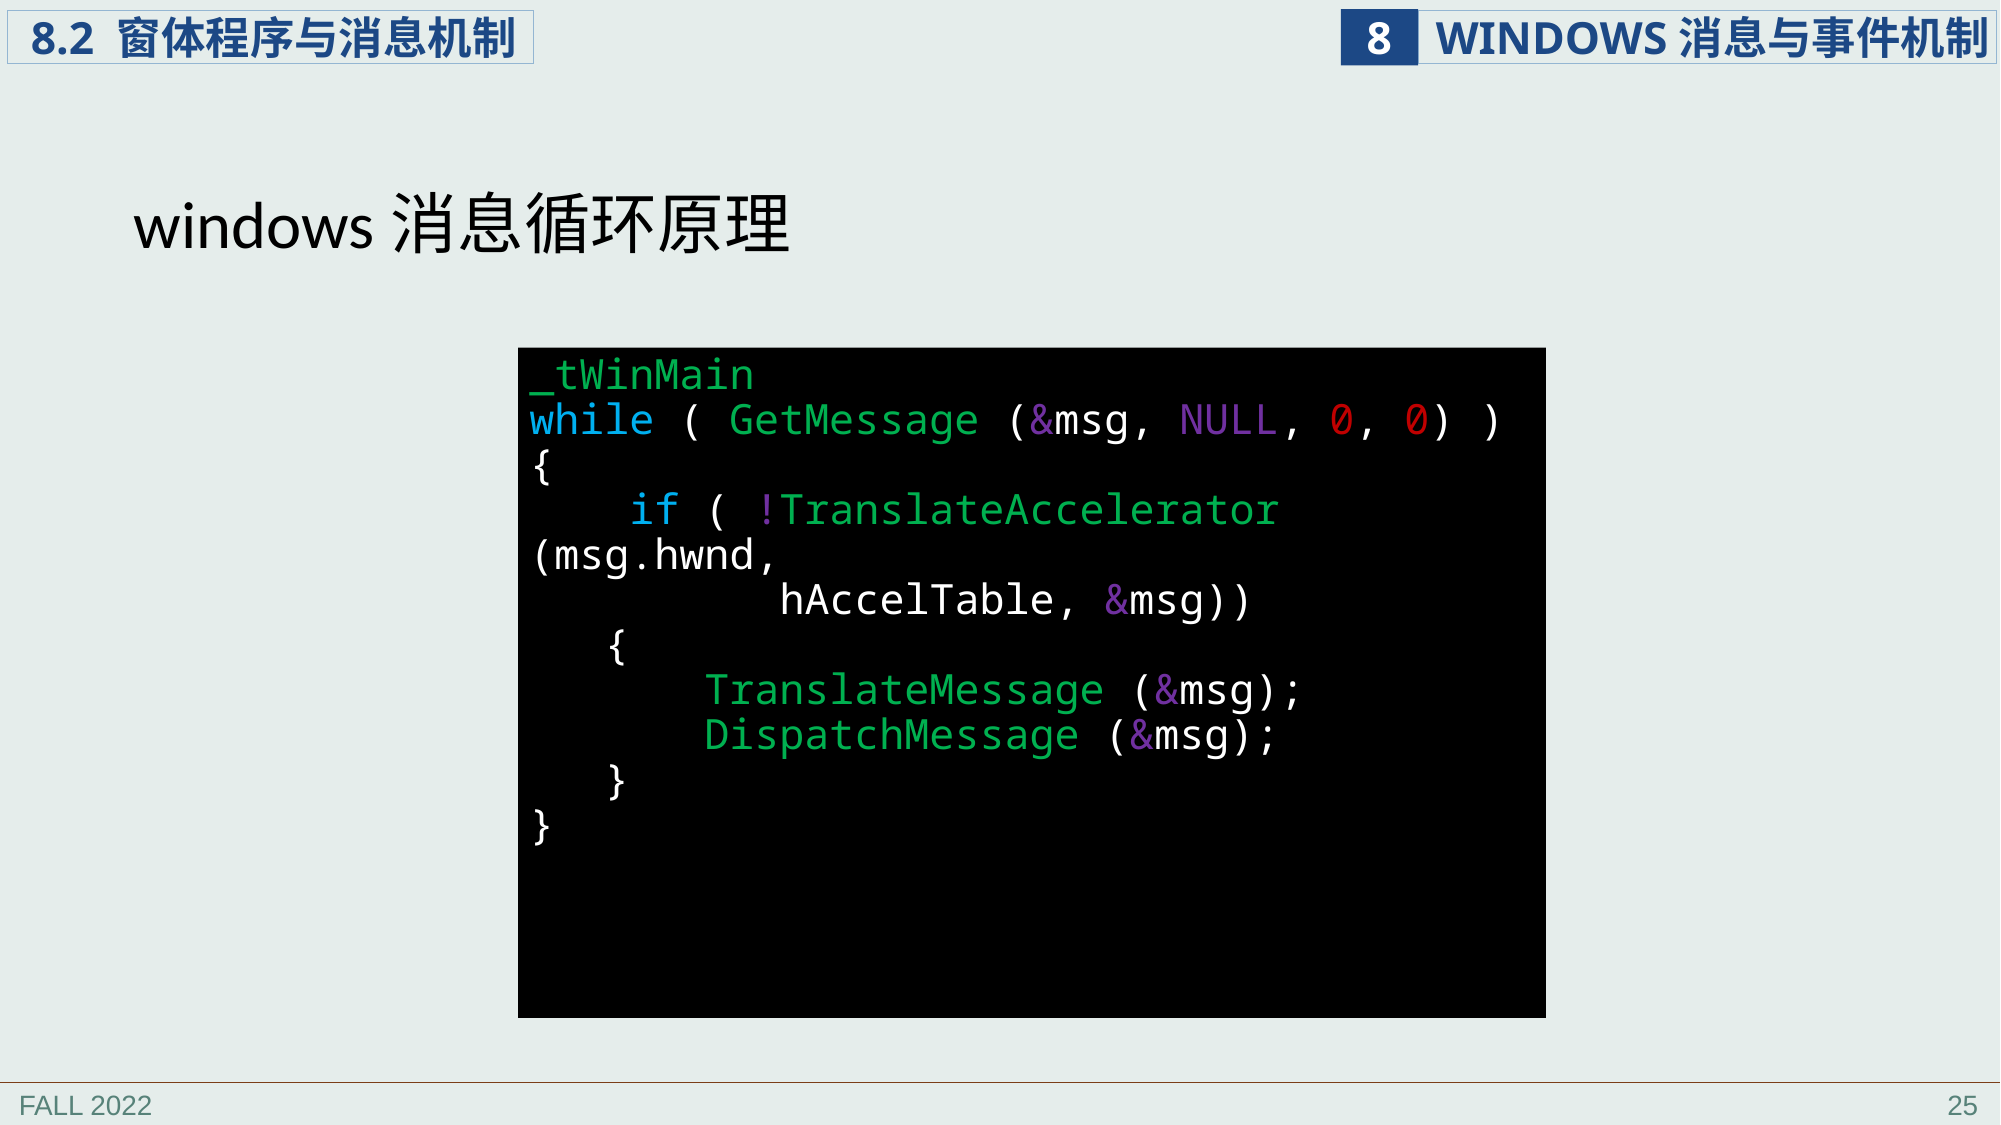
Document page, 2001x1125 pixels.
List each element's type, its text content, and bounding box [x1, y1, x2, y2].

list _tWinMain while ( GetMessage (&msg, NULL, 0, 0) ) { if ( !TranslateAccelerator (msg.hwnd, hAccelTable, &msg)) { TranslateMessage (&msg); DispatchMessage (&msg); } } [518, 347, 1546, 1018]
title windows消息循环原理 [122, 169, 1116, 275]
